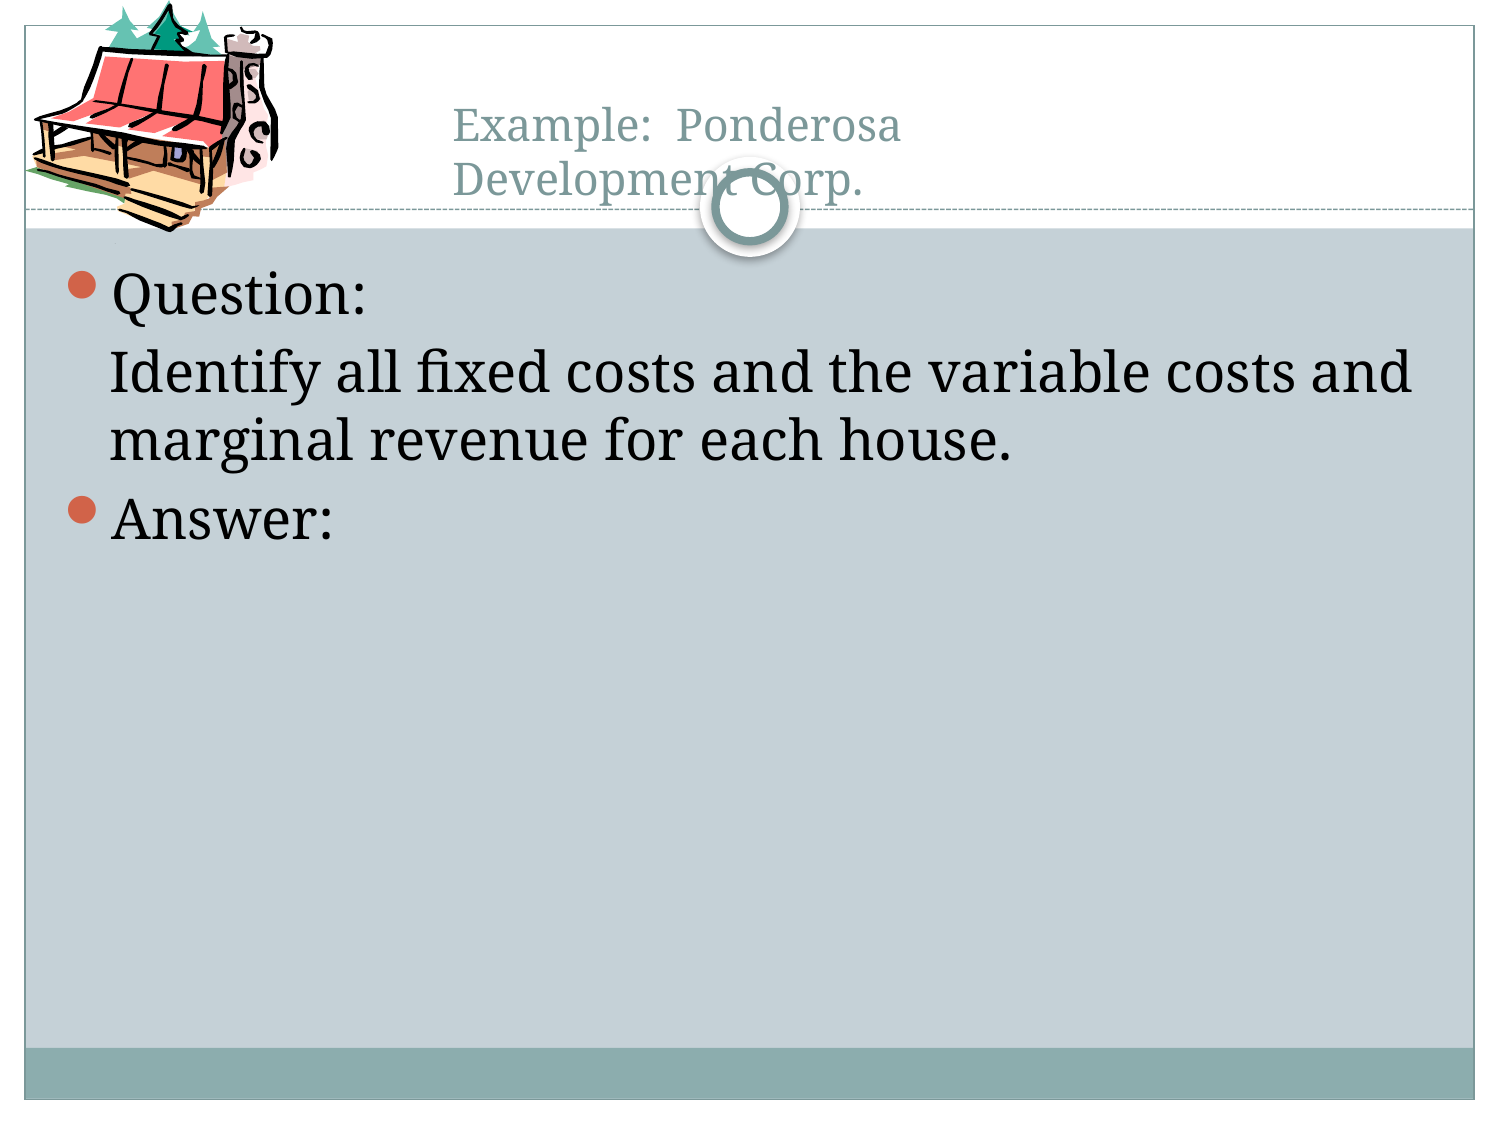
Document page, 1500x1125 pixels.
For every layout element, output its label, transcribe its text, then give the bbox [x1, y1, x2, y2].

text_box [24, 0, 279, 244]
list Question: Identify all fixed costs and the variable costs and marginal revenue for each house. Answer: [49, 250, 1445, 1001]
title Example: Ponderosa Development Corp. [437, 87, 1113, 212]
